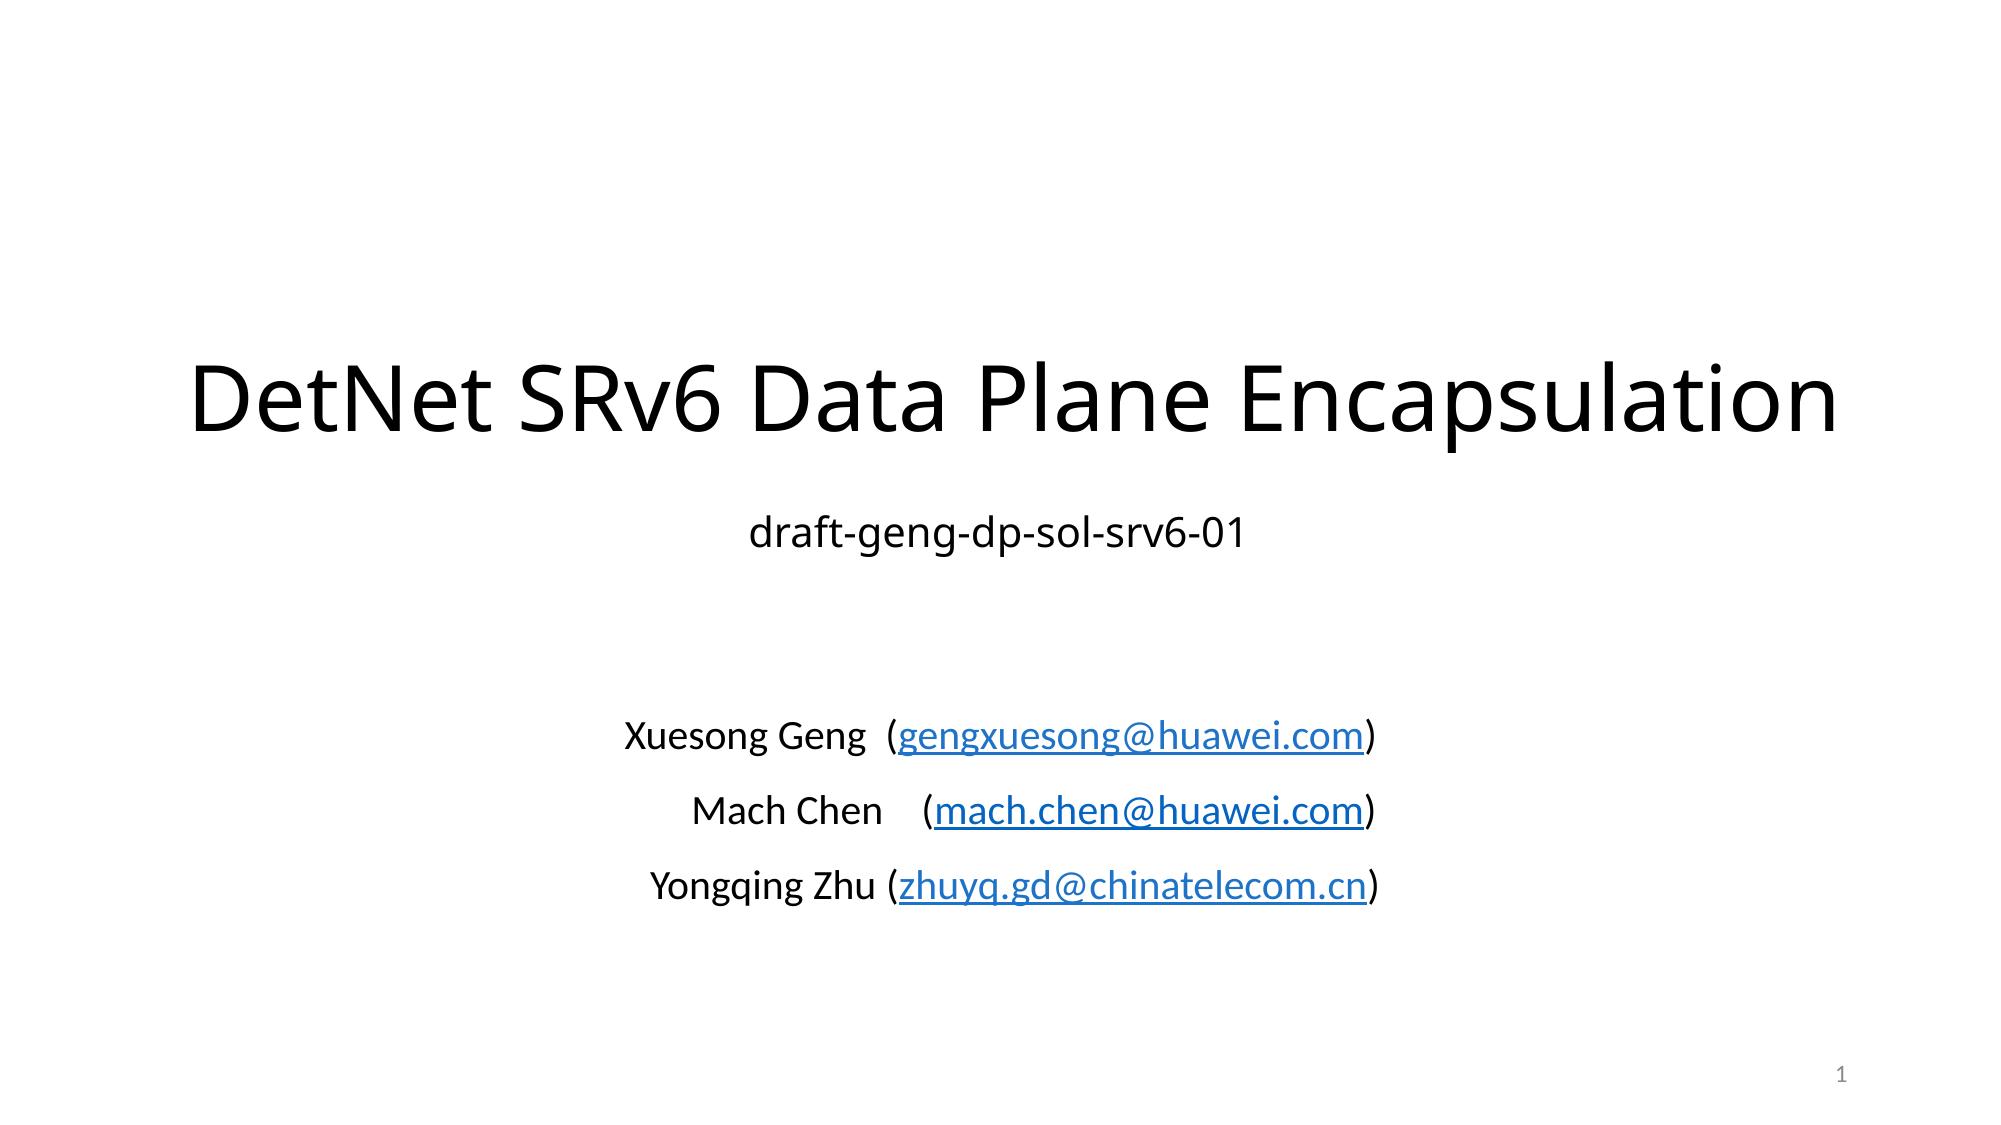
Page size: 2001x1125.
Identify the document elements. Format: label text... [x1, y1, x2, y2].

slide_number 1 [1412, 1042, 1863, 1103]
text_box draft-geng-dp-sol-srv6-01 [733, 498, 1265, 564]
text_box Xuesong Geng (gengxuesong@huawei.com) Mach Chen (mach.chen@huawei.com) Yongqing Zhu (zhuyq.gd@chinatelecom.cn) [586, 675, 1445, 916]
title DetNet SRv6 Data Plane Encapsulation [94, 67, 1937, 459]
